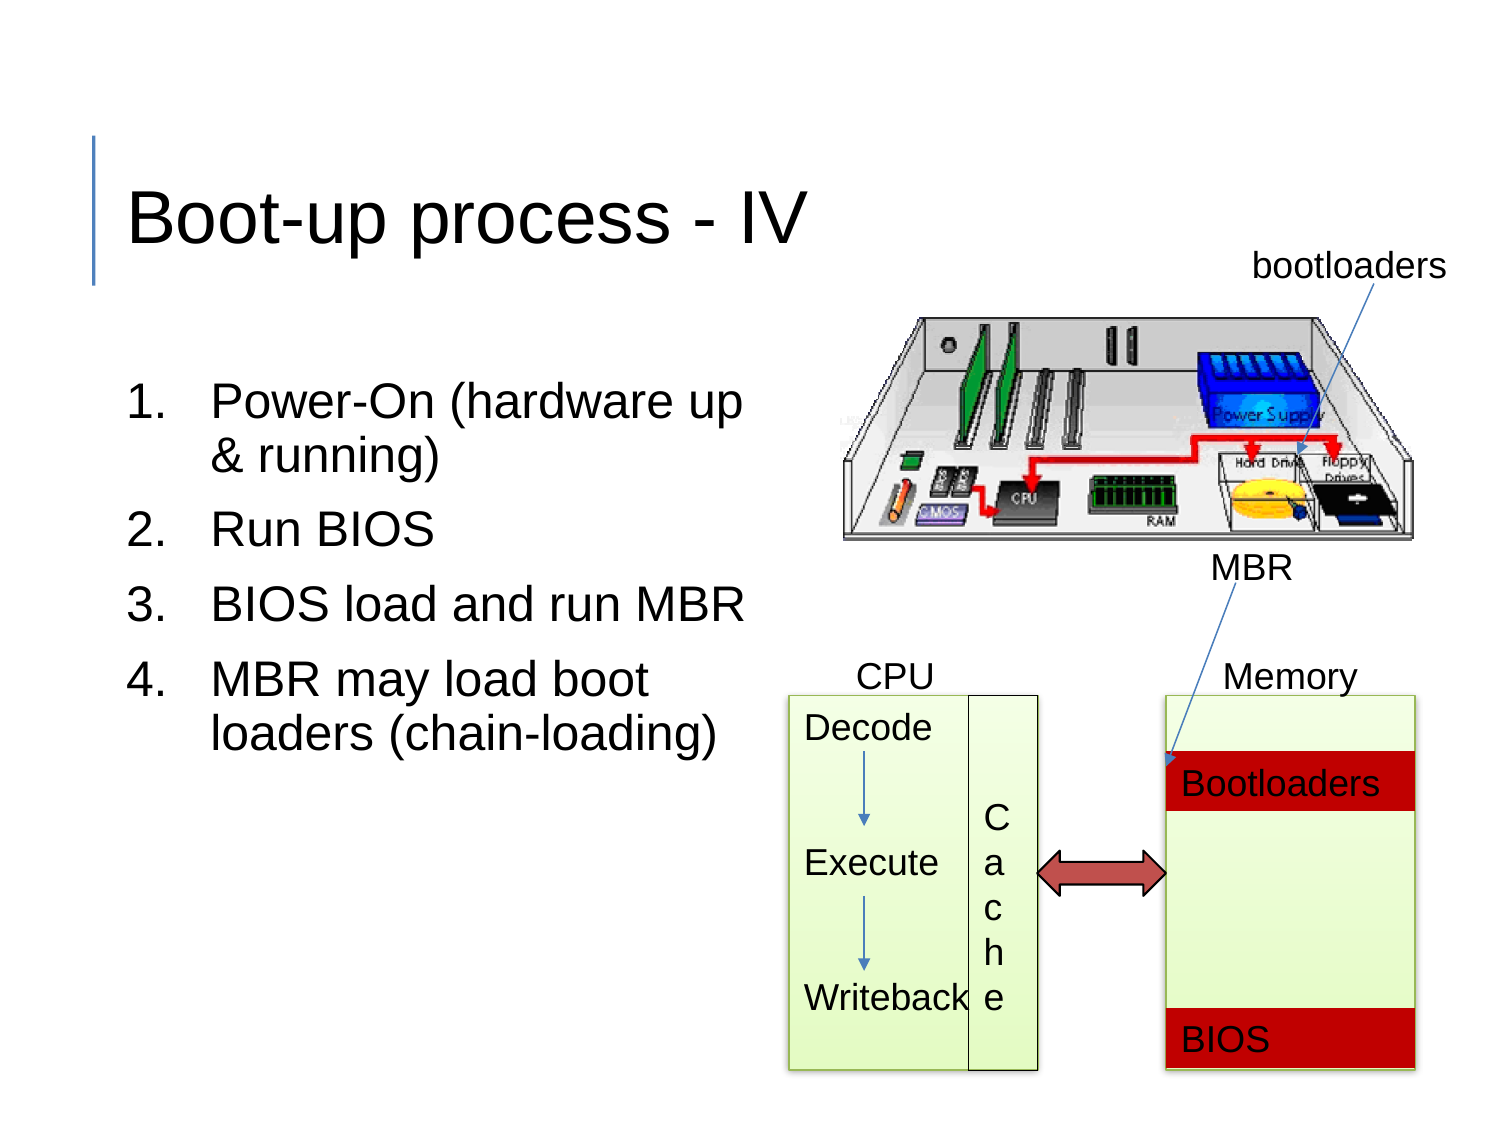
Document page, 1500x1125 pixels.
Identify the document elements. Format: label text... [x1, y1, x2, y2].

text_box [1297, 283, 1375, 456]
text_box CPU [841, 644, 950, 704]
text_box Decode Execute Writeback [788, 695, 968, 1071]
picture [840, 313, 1416, 545]
title Boot-up process - IV [126, 96, 1322, 342]
text_box BIOS [1165, 1008, 1415, 1068]
text_box Memory [1241, 644, 1373, 704]
text_box bootloaders [1237, 233, 1463, 294]
list Power-On (hardware up & running) Run BIOS BIOS load and run MBR MBR may load boot loaders (chain-loading) [126, 375, 752, 1035]
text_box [1165, 582, 1236, 767]
text_box Cache [968, 695, 1038, 1071]
text_box [1035, 848, 1169, 898]
text_box [1165, 695, 1416, 1071]
text_box MBR [1195, 552, 1309, 596]
text_box Bootloaders [1165, 751, 1415, 811]
